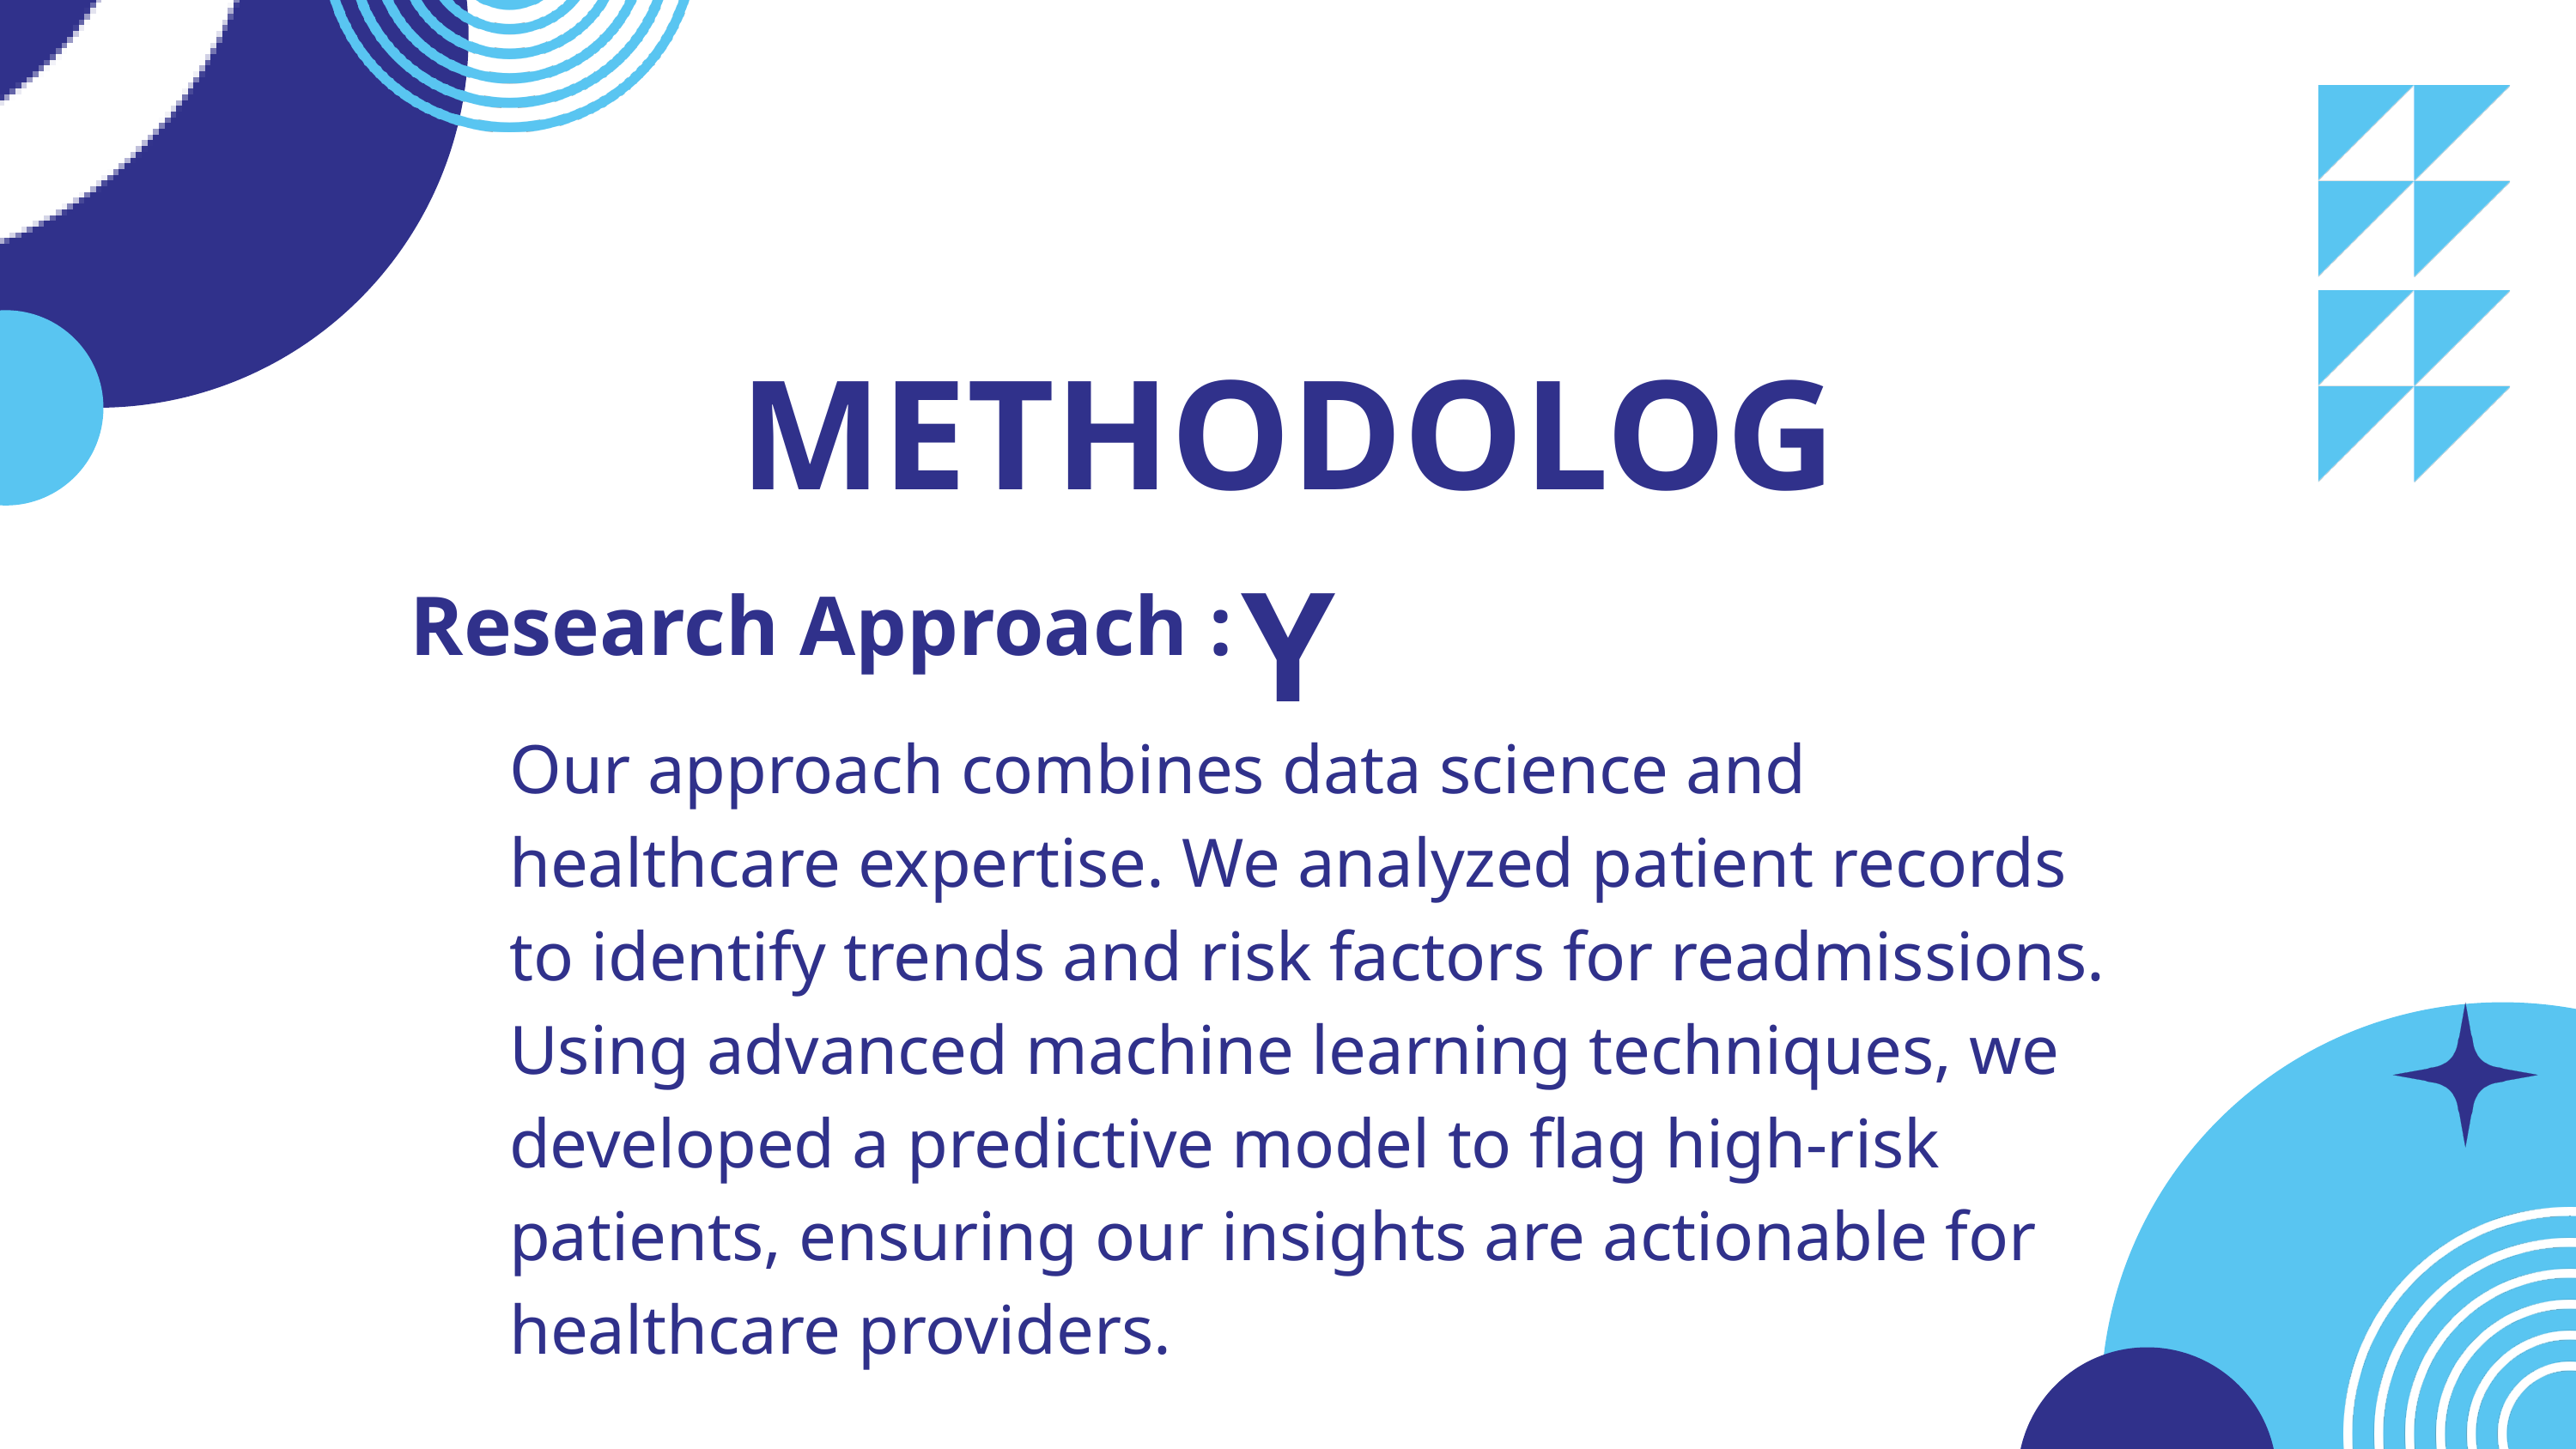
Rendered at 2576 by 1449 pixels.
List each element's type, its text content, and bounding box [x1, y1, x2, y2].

text_box Research Approach : [410, 558, 2166, 672]
text_box Our approach combines data science and healthcare expertise. We analyzed patient records to identify trends and risk factors for readmissions. Using advanced machine learning techniques, we developed a predictive model to flag high-risk patients, ensuring our insights are actionable for healthcare providers. [509, 713, 2148, 1449]
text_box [2017, 1347, 2277, 1449]
text_box [473, 0, 697, 132]
text_box [2318, 85, 2511, 277]
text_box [0, 0, 469, 409]
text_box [2100, 1002, 2576, 1449]
text_box METHODOLOGY [694, 672, 1881, 713]
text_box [0, 310, 104, 506]
text_box METHODOLOGY [694, 308, 1881, 558]
text_box [2318, 290, 2511, 482]
